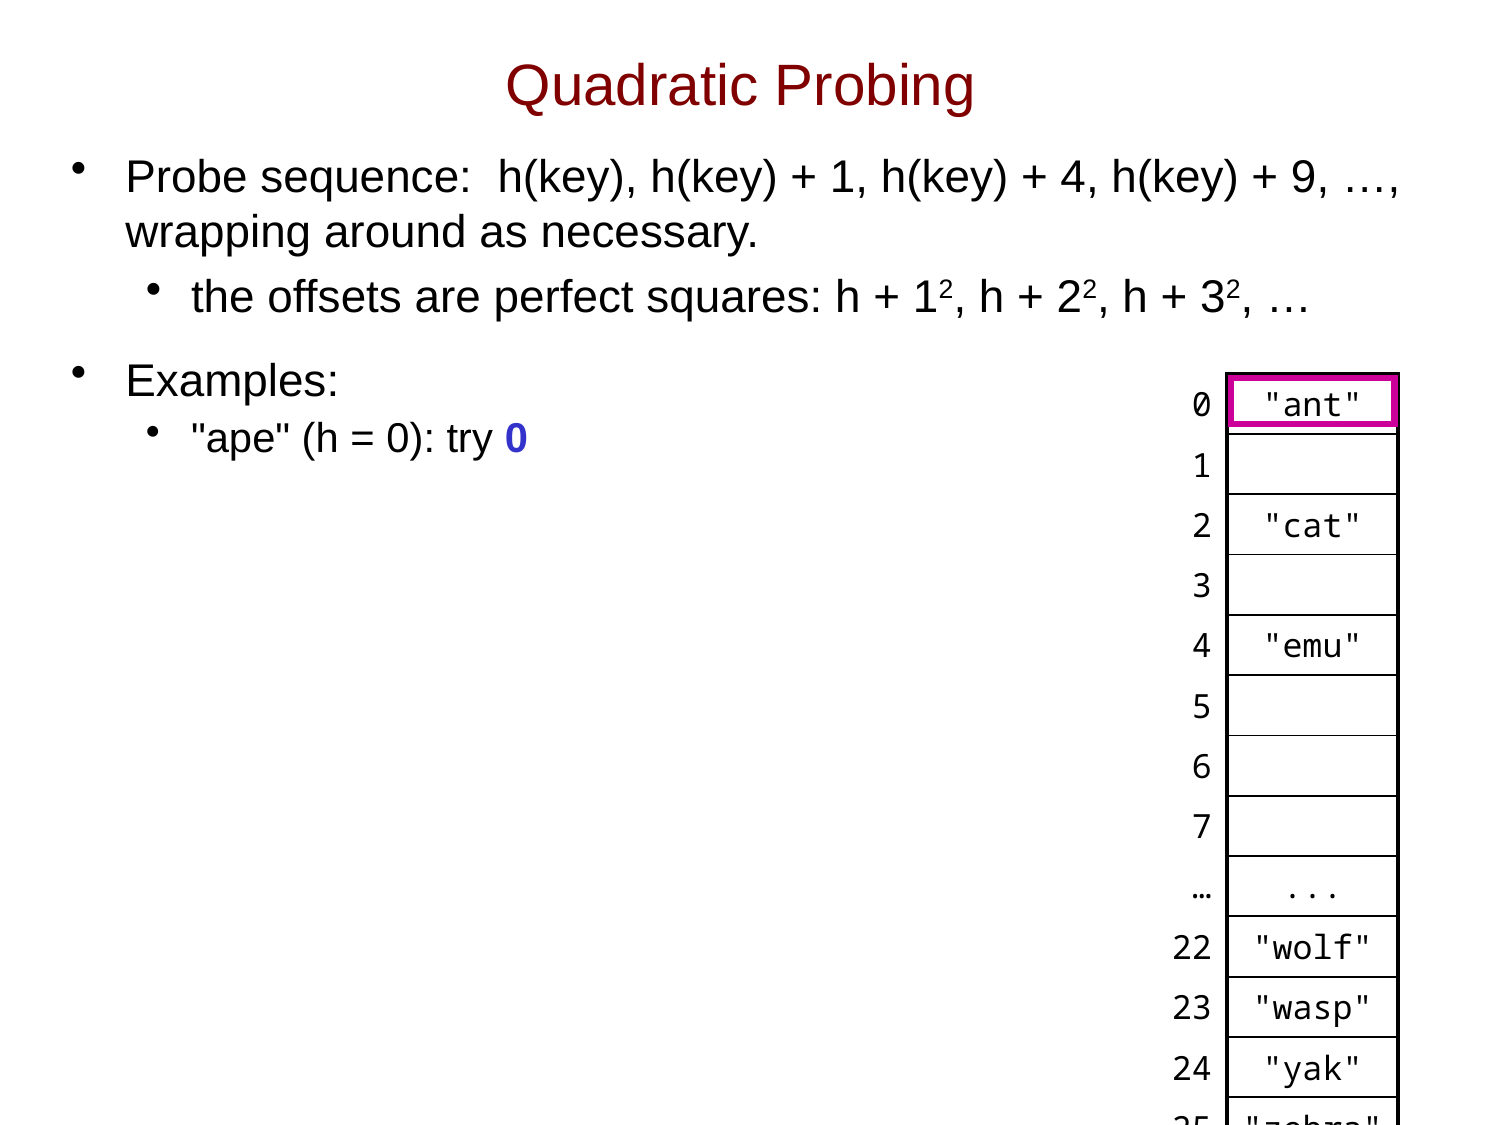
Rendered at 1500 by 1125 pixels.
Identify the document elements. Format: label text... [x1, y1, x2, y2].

title Quadratic Probing [96, 12, 1386, 138]
table_cell 1 [1054, 434, 1225, 494]
table_cell 23 [1054, 977, 1225, 1037]
table_cell 25 [1054, 1097, 1225, 1125]
table_cell [1229, 435, 1396, 493]
table_cell [1229, 736, 1396, 795]
table_cell 24 [1054, 1037, 1225, 1097]
table_cell "wolf" [1229, 917, 1396, 976]
table_cell 5 [1054, 675, 1225, 735]
table_cell "cat" [1229, 495, 1396, 554]
table_cell "wasp" [1229, 978, 1396, 1036]
list Probe sequence: h(key), h(key) + 1, h(key) + 4, h(key) + 9, …, wrapping around as necessary. the offsets are perfect squares: h + 12, h + 22, h + 32, … Examples: "ape" (h = 0): try 0 [55, 138, 1444, 1060]
table_cell ... [1229, 857, 1396, 915]
table_header "ant" [1229, 376, 1396, 433]
table_cell "zebra" [1229, 1098, 1396, 1125]
table_cell [1229, 676, 1396, 735]
text_box [1231, 378, 1395, 425]
table_cell "yak" [1229, 1038, 1396, 1096]
table_cell 7 [1054, 796, 1225, 856]
table_cell [1229, 797, 1396, 855]
table_cell 22 [1054, 916, 1225, 977]
table_header 0 [1054, 374, 1225, 434]
table_cell … [1054, 856, 1225, 916]
table_cell "emu" [1229, 616, 1396, 674]
table_cell 2 [1054, 494, 1225, 555]
table_cell [1229, 555, 1396, 614]
table_cell 3 [1054, 555, 1225, 615]
table_cell 4 [1054, 615, 1225, 675]
table_cell 6 [1054, 735, 1225, 796]
